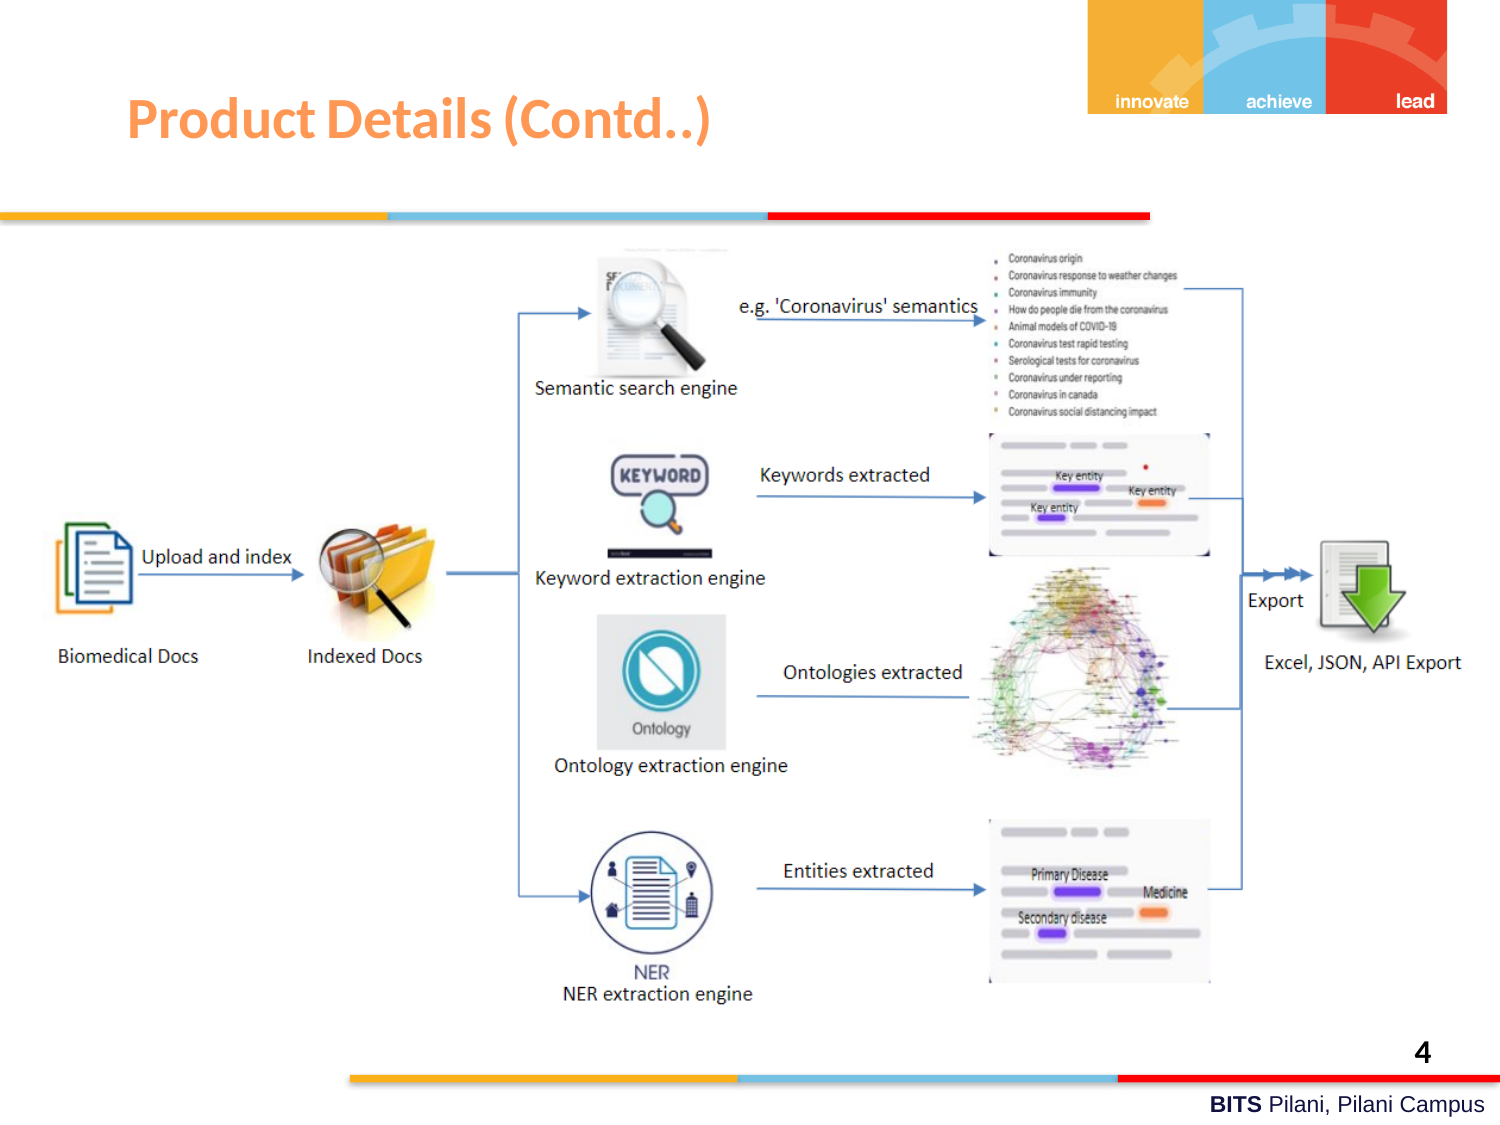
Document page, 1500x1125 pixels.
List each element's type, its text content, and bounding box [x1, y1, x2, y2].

picture [1087, 0, 1448, 114]
slide_number 4 [1399, 1031, 1475, 1072]
title Product Details (Contd..) [112, 45, 1069, 185]
picture [0, 225, 1495, 1024]
